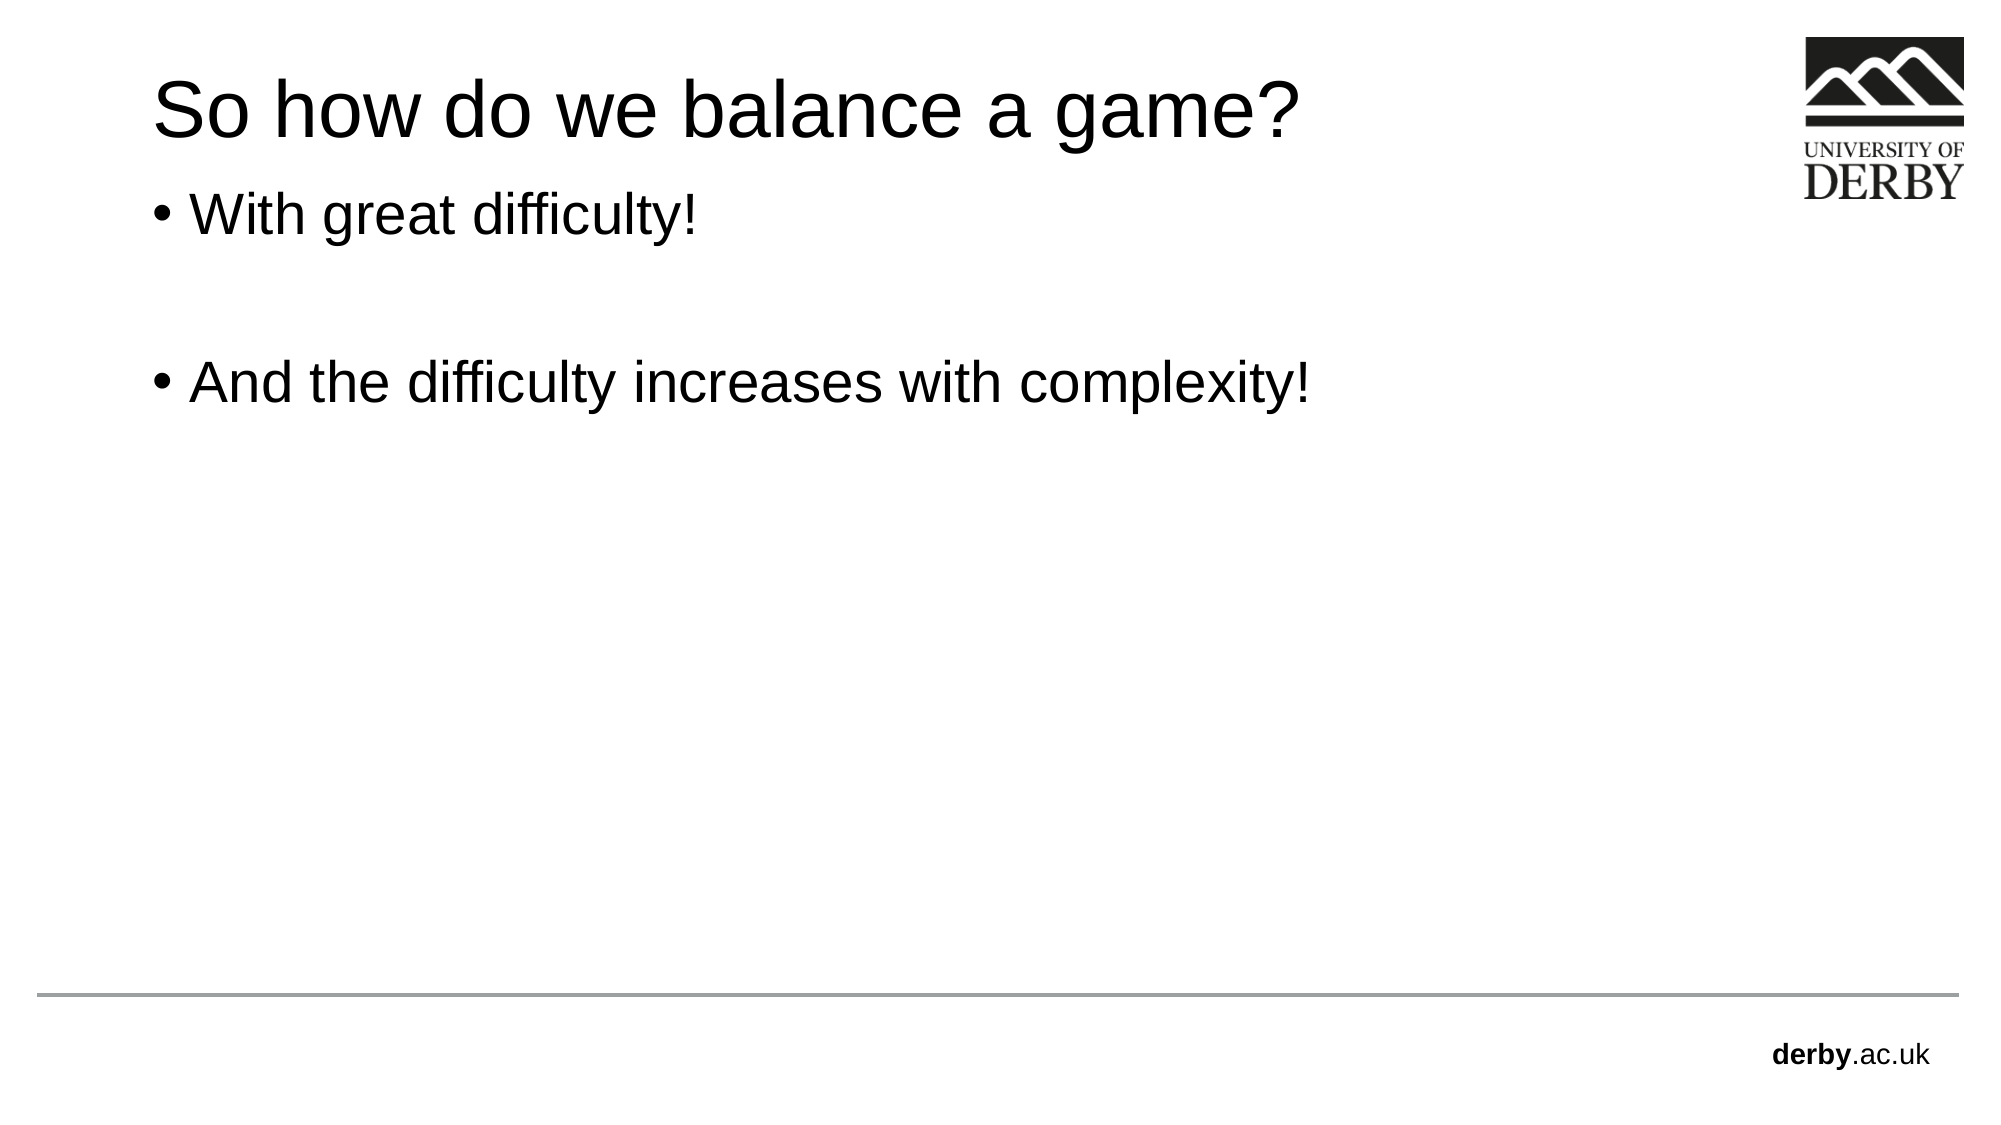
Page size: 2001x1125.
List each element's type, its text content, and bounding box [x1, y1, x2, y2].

picture [1804, 37, 1964, 199]
list With great difficulty! And the difficulty increases with complexity! [137, 177, 1791, 985]
title So how do we balance a game? [137, 59, 1791, 163]
